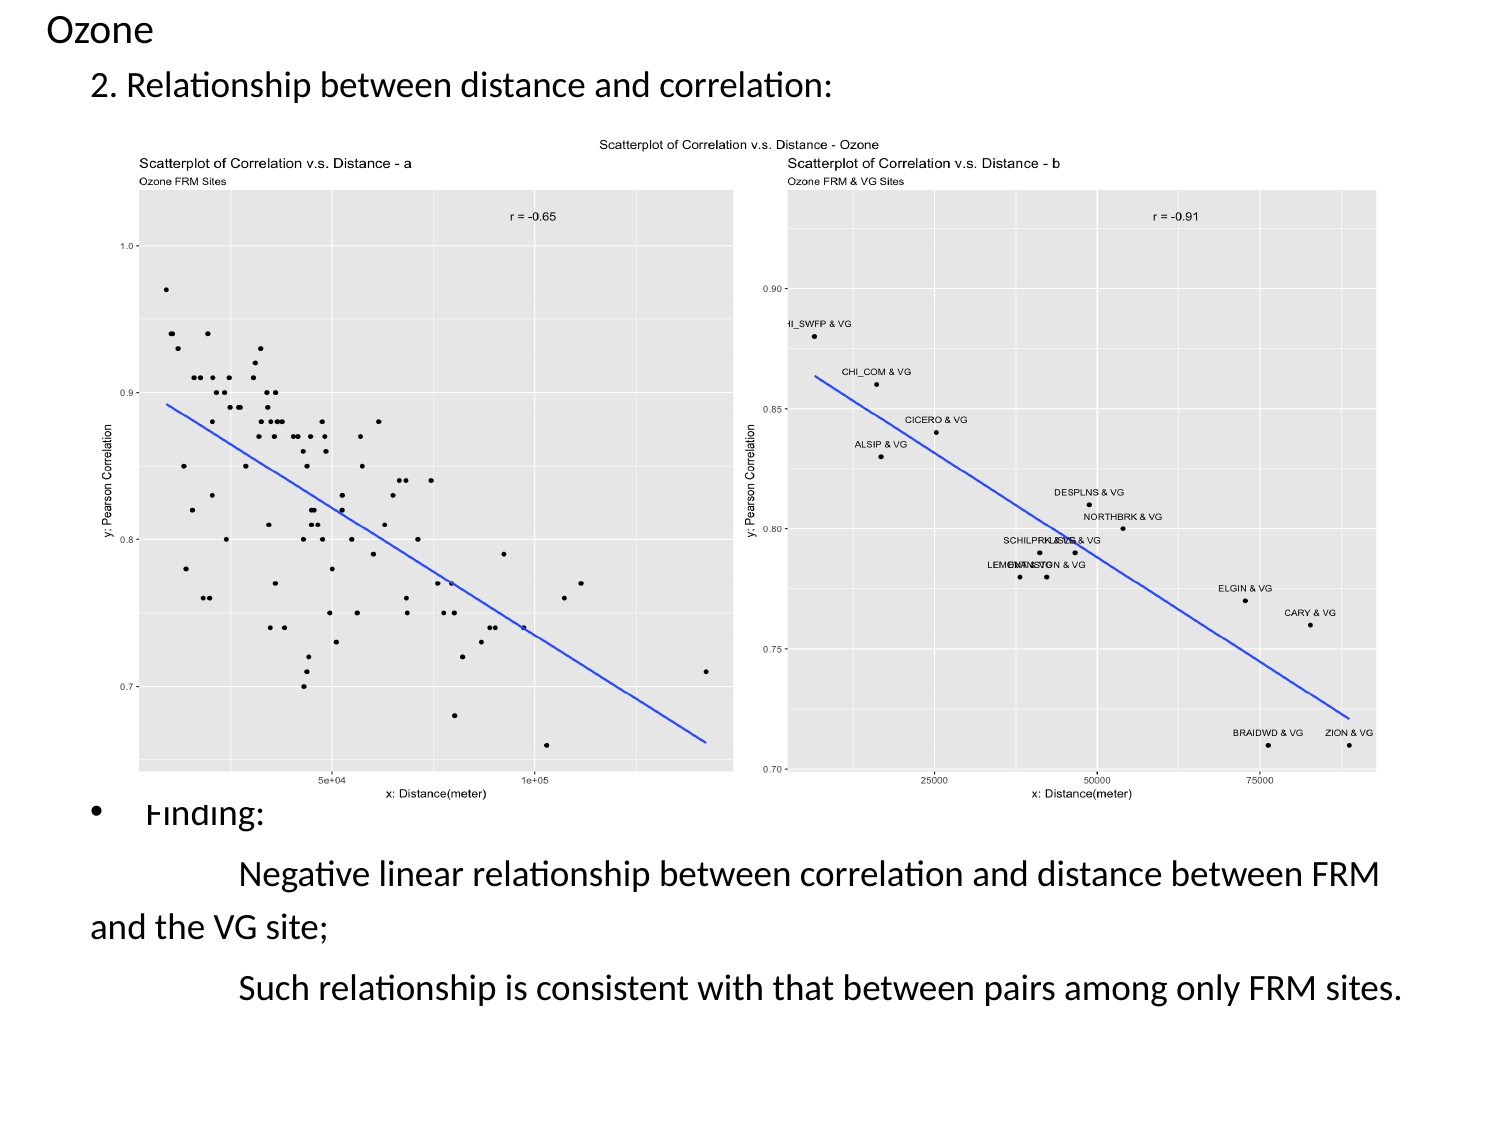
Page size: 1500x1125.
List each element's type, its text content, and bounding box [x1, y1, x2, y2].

list 2. Relationship between distance and correlation: Finding: Negative linear relationship between correlation and distance between FRM and the VG site; Such relationship is consistent with that between pairs among only FRM sites. [75, 43, 1425, 1074]
picture [95, 135, 1382, 805]
title Ozone [31, 1, 1382, 53]
